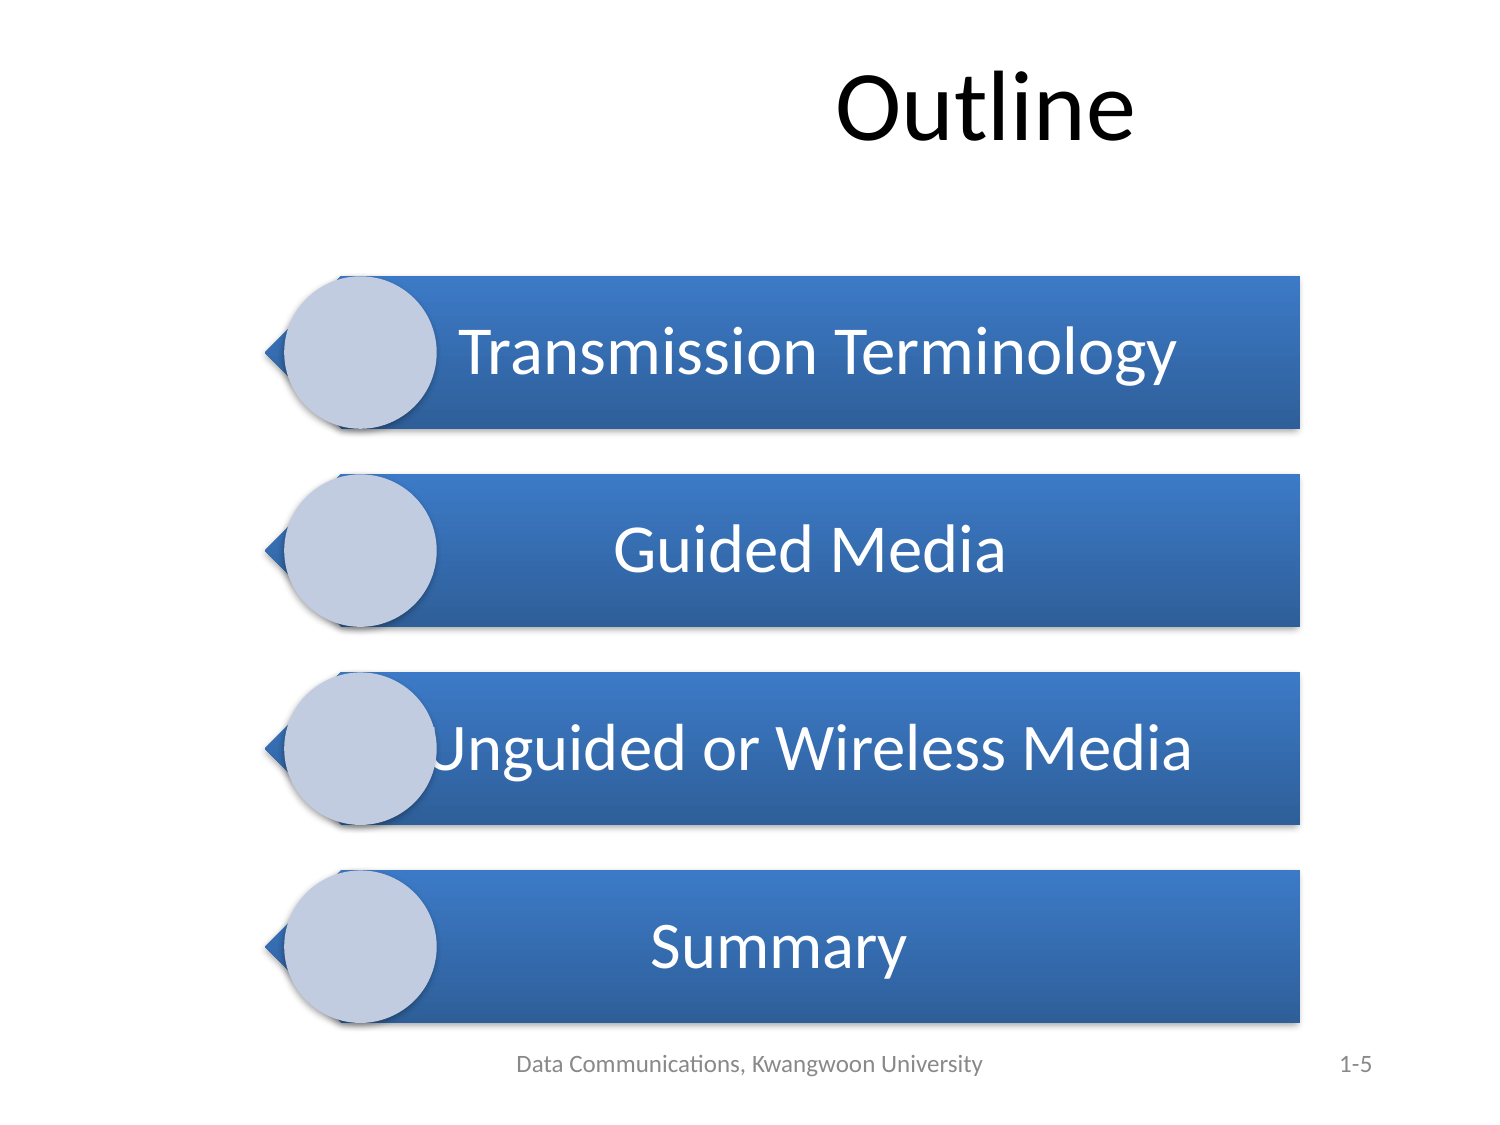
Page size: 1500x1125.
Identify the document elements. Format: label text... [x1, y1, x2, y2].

slide_number Spring 2006 [1312, 1052, 1488, 1113]
footer Data Communications, Kwangwoon University [412, 1032, 1088, 1100]
slide_number 1- [1100, 1031, 1388, 1100]
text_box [147, 275, 1419, 1024]
title Outline [371, 24, 1500, 175]
